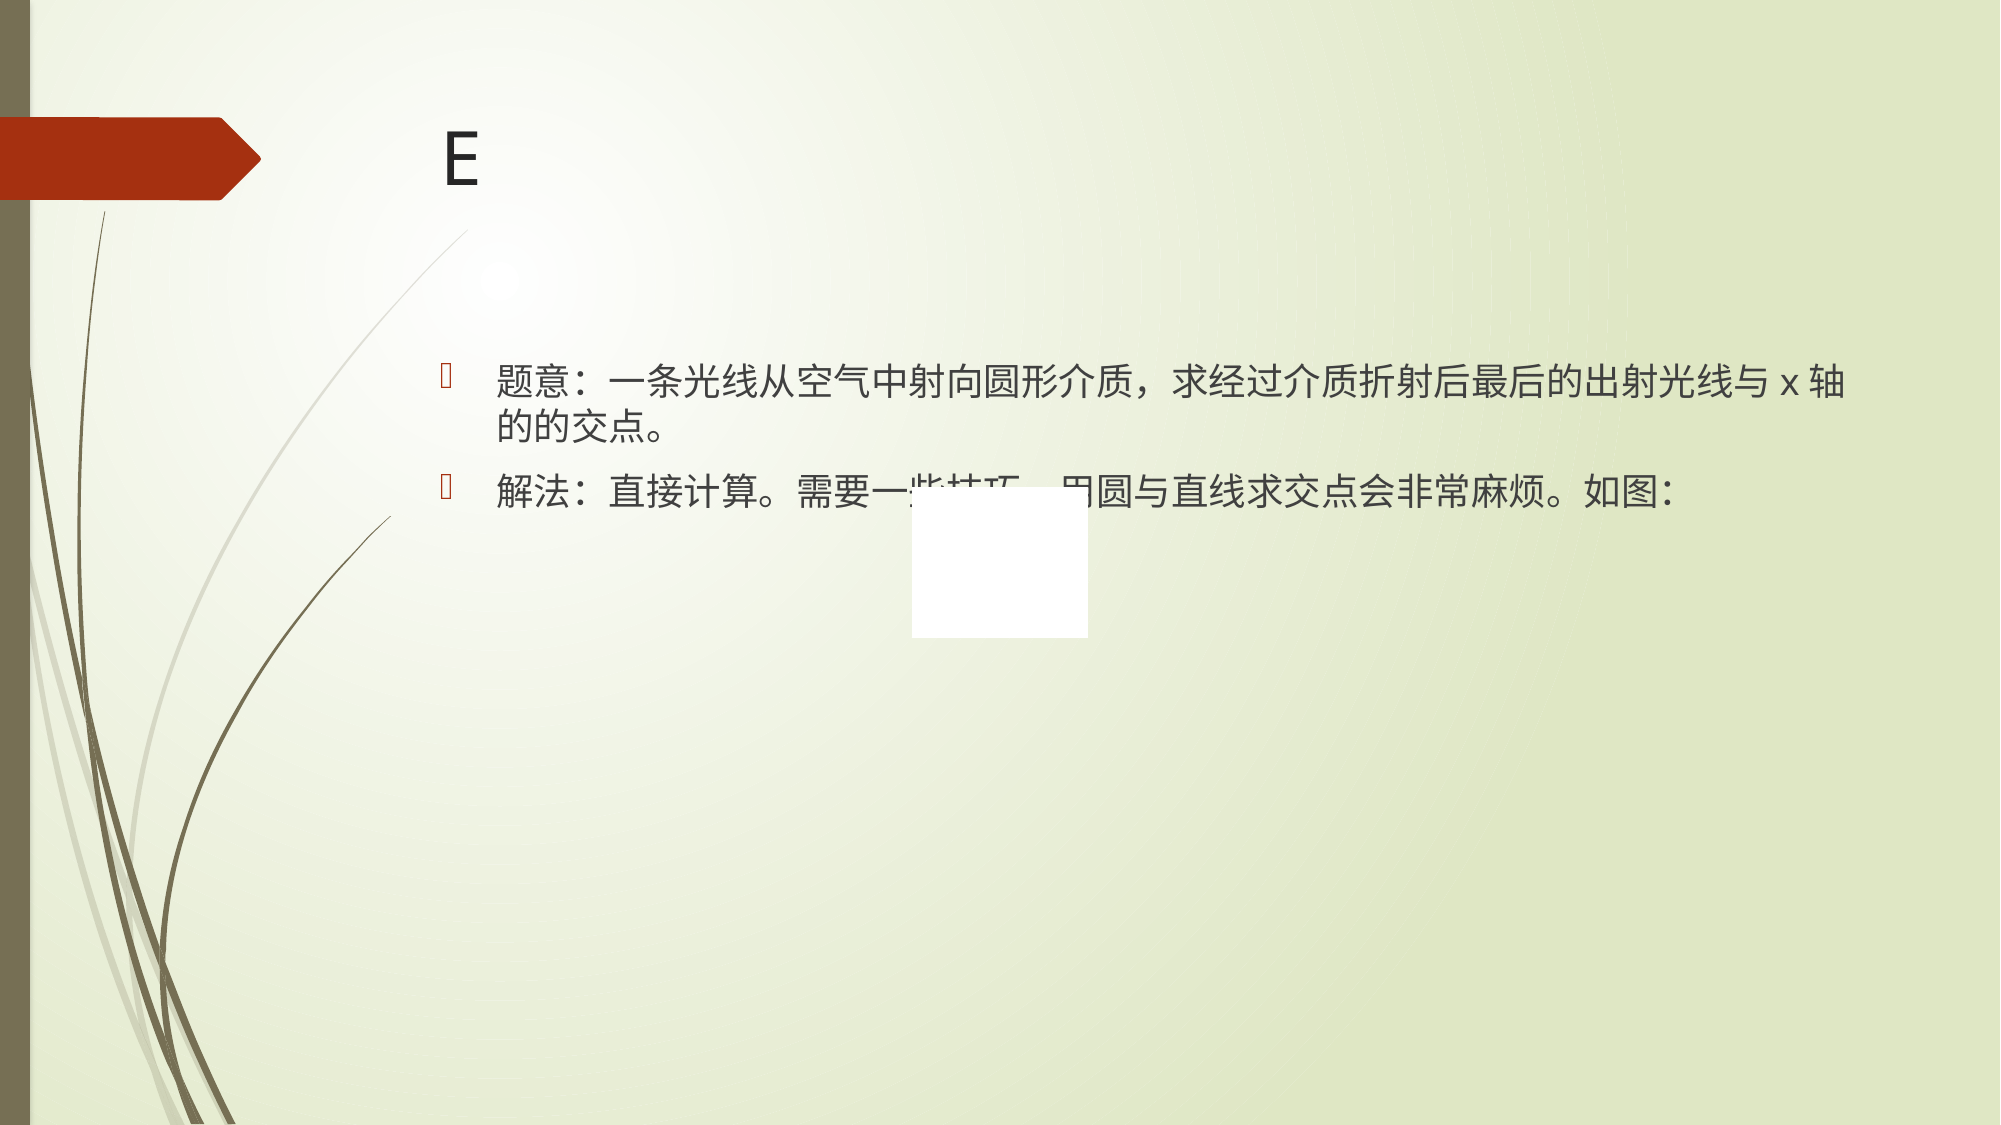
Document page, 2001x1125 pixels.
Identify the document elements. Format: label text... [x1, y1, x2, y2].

picture [912, 487, 1088, 638]
title E [425, 102, 1888, 313]
list 题意：一条光线从空气中射向圆形介质，求经过介质折射后最后的出射光线与x轴的的交点。 解法：直接计算。需要一些技巧。用圆与直线求交点会非常麻烦。如图： [424, 350, 1888, 970]
